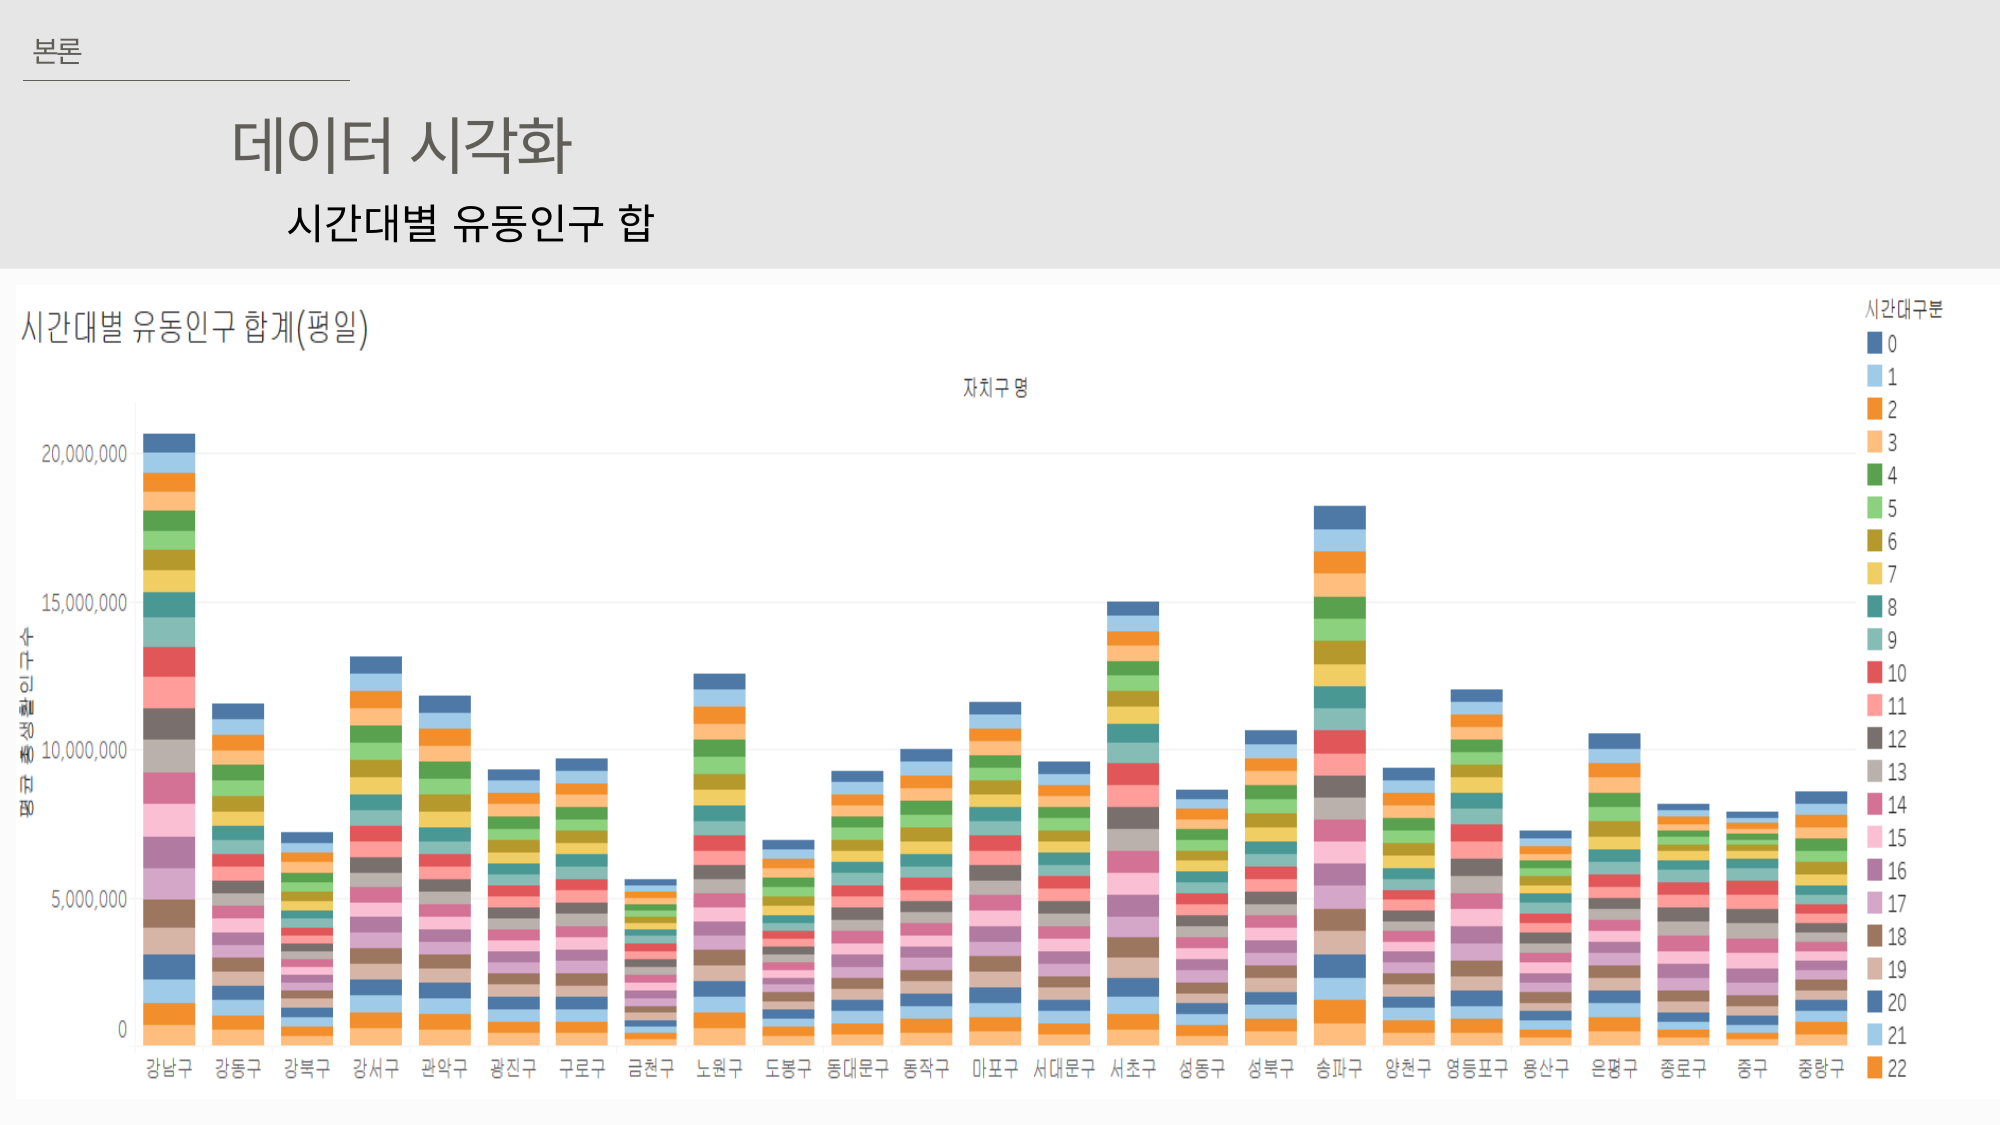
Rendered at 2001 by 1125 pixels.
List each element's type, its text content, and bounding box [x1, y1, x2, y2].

text_box 시간대별 유동인구 합 [271, 190, 1000, 255]
text_box 본론 [17, 25, 99, 76]
text_box [0, 0, 2000, 270]
text_box 데이터 시각화 [215, 99, 590, 190]
picture [16, 285, 2000, 1100]
